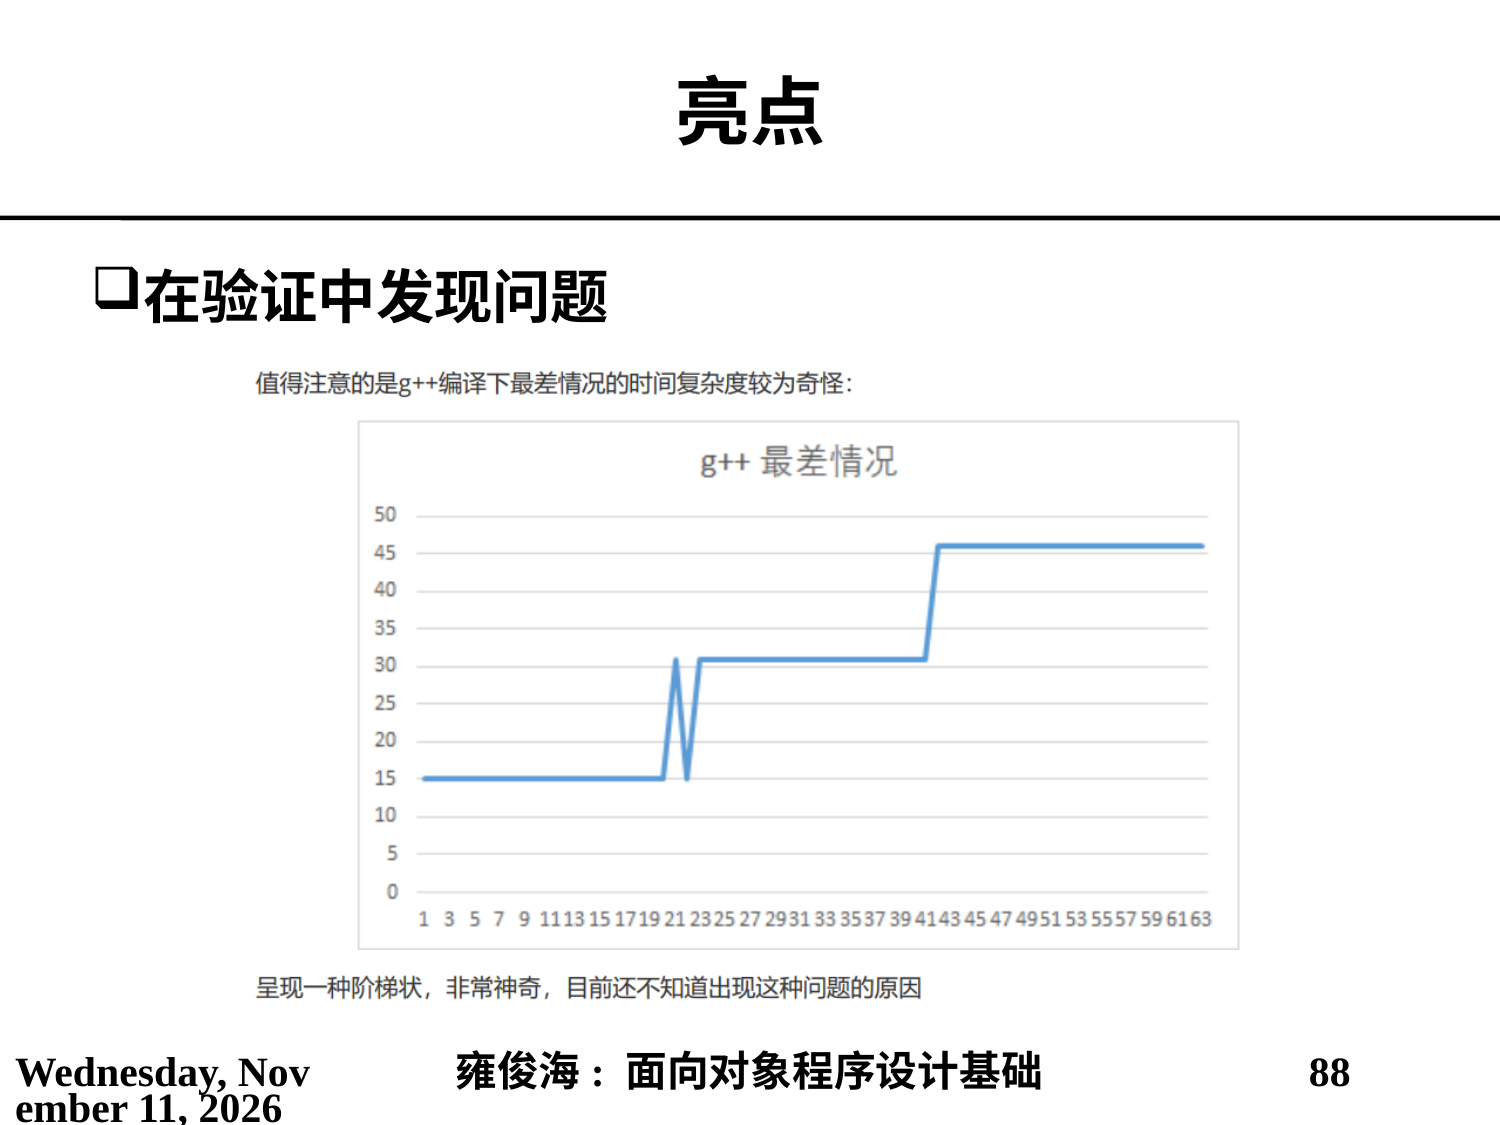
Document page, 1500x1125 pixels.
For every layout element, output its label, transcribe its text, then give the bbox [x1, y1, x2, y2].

footer 雍俊海: 面向对象程序设计基础 [337, 1042, 1161, 1103]
slide_number 88 [1161, 1042, 1499, 1103]
title 亮点 [0, 0, 1500, 217]
list 在验证中发现问题 [75, 239, 1425, 1042]
picture [237, 355, 1263, 1018]
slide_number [0, 1042, 337, 1103]
